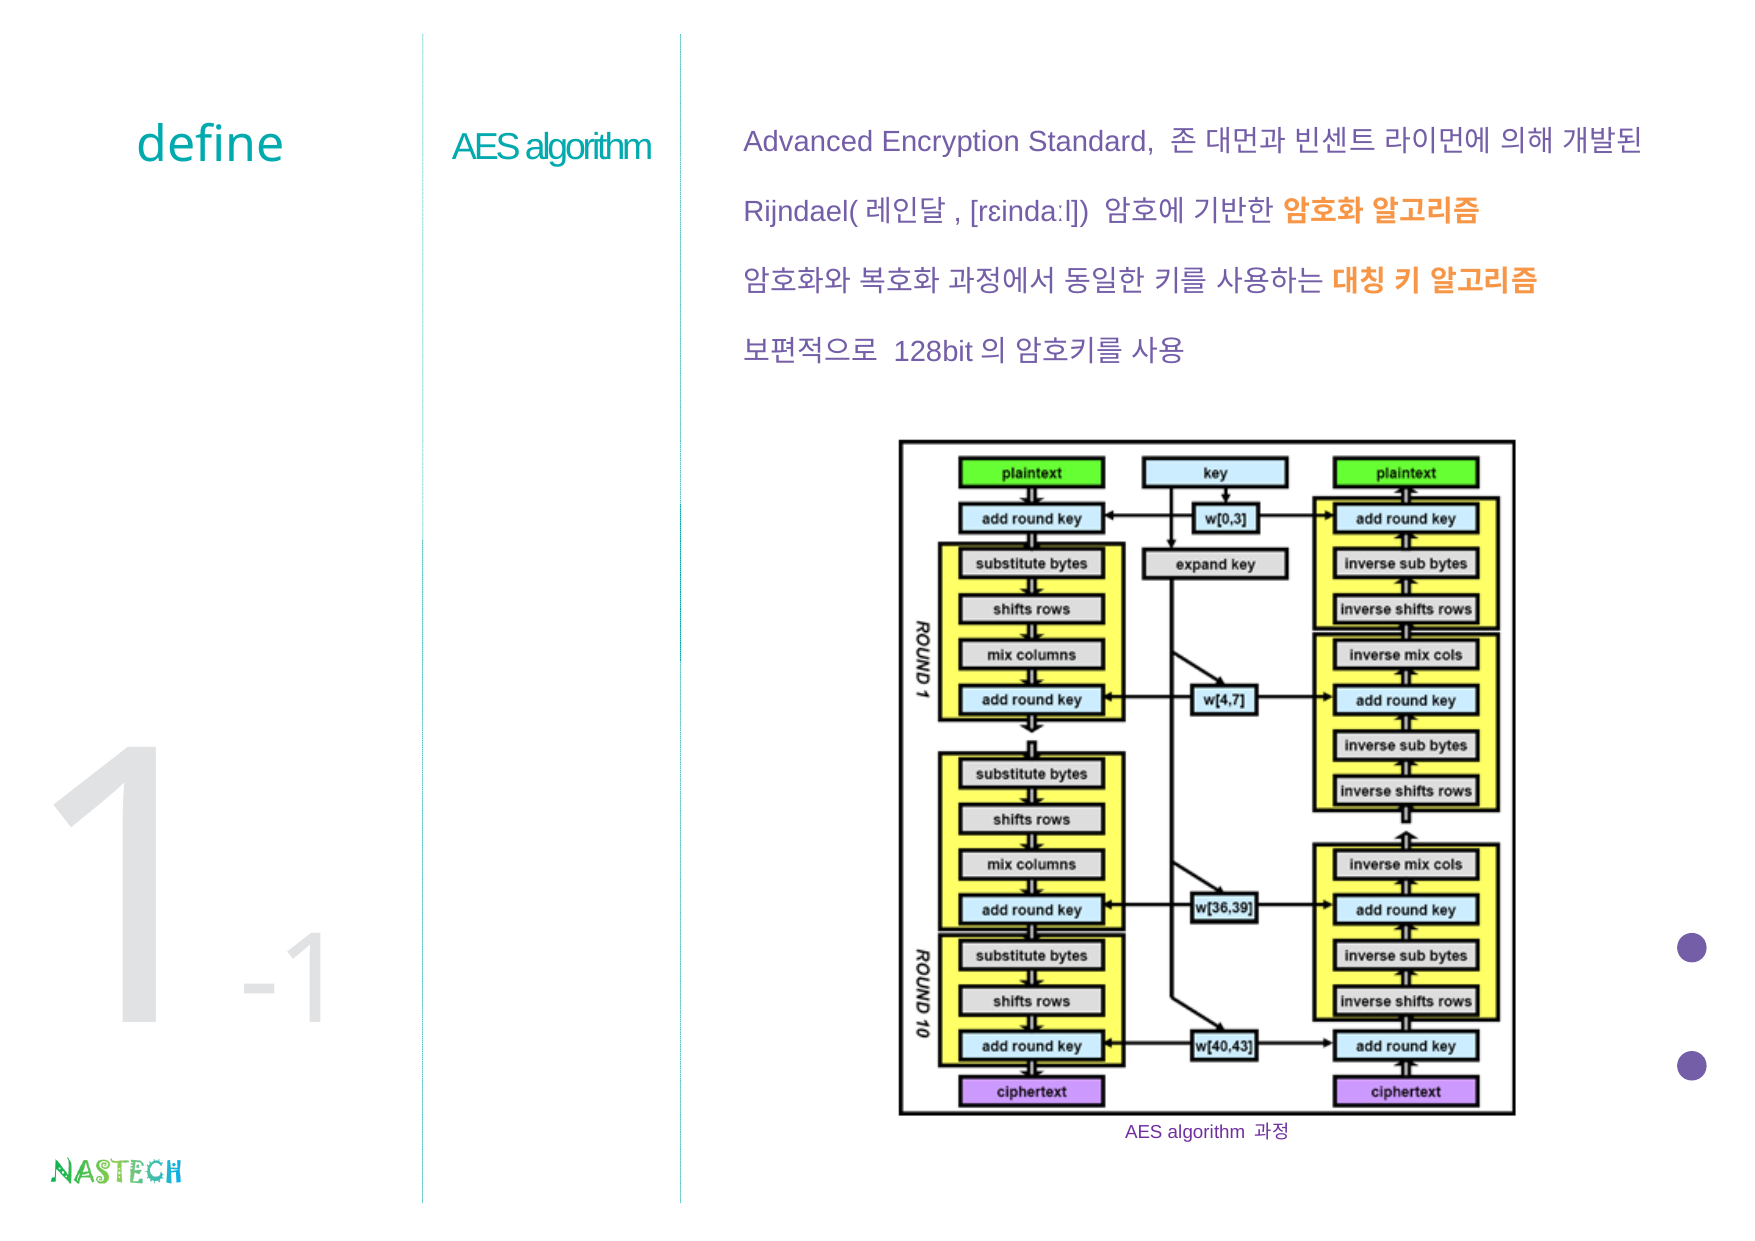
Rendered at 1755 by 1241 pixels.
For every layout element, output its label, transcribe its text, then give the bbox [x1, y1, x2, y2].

list 1-1 [19, 636, 368, 1241]
picture [896, 437, 1519, 1119]
text_box Advanced Encryption Standard, 존 대먼과 빈센트 라이먼에 의해 개발된 Rijndael(레인달, [rɛindaːl]) 암호에 기반한 암호화 알고리즘 암호화와 복호화 과정에서 동일한 키를 사용하는 대칭 키 알고리즘 보편적으로 128bit의 암호키를 사용 [743, 122, 1645, 367]
text_box AES algorithm [422, 122, 683, 168]
text_box AES algorithm 과정 [1125, 1128, 1290, 1143]
text_box define [0, 75, 422, 172]
